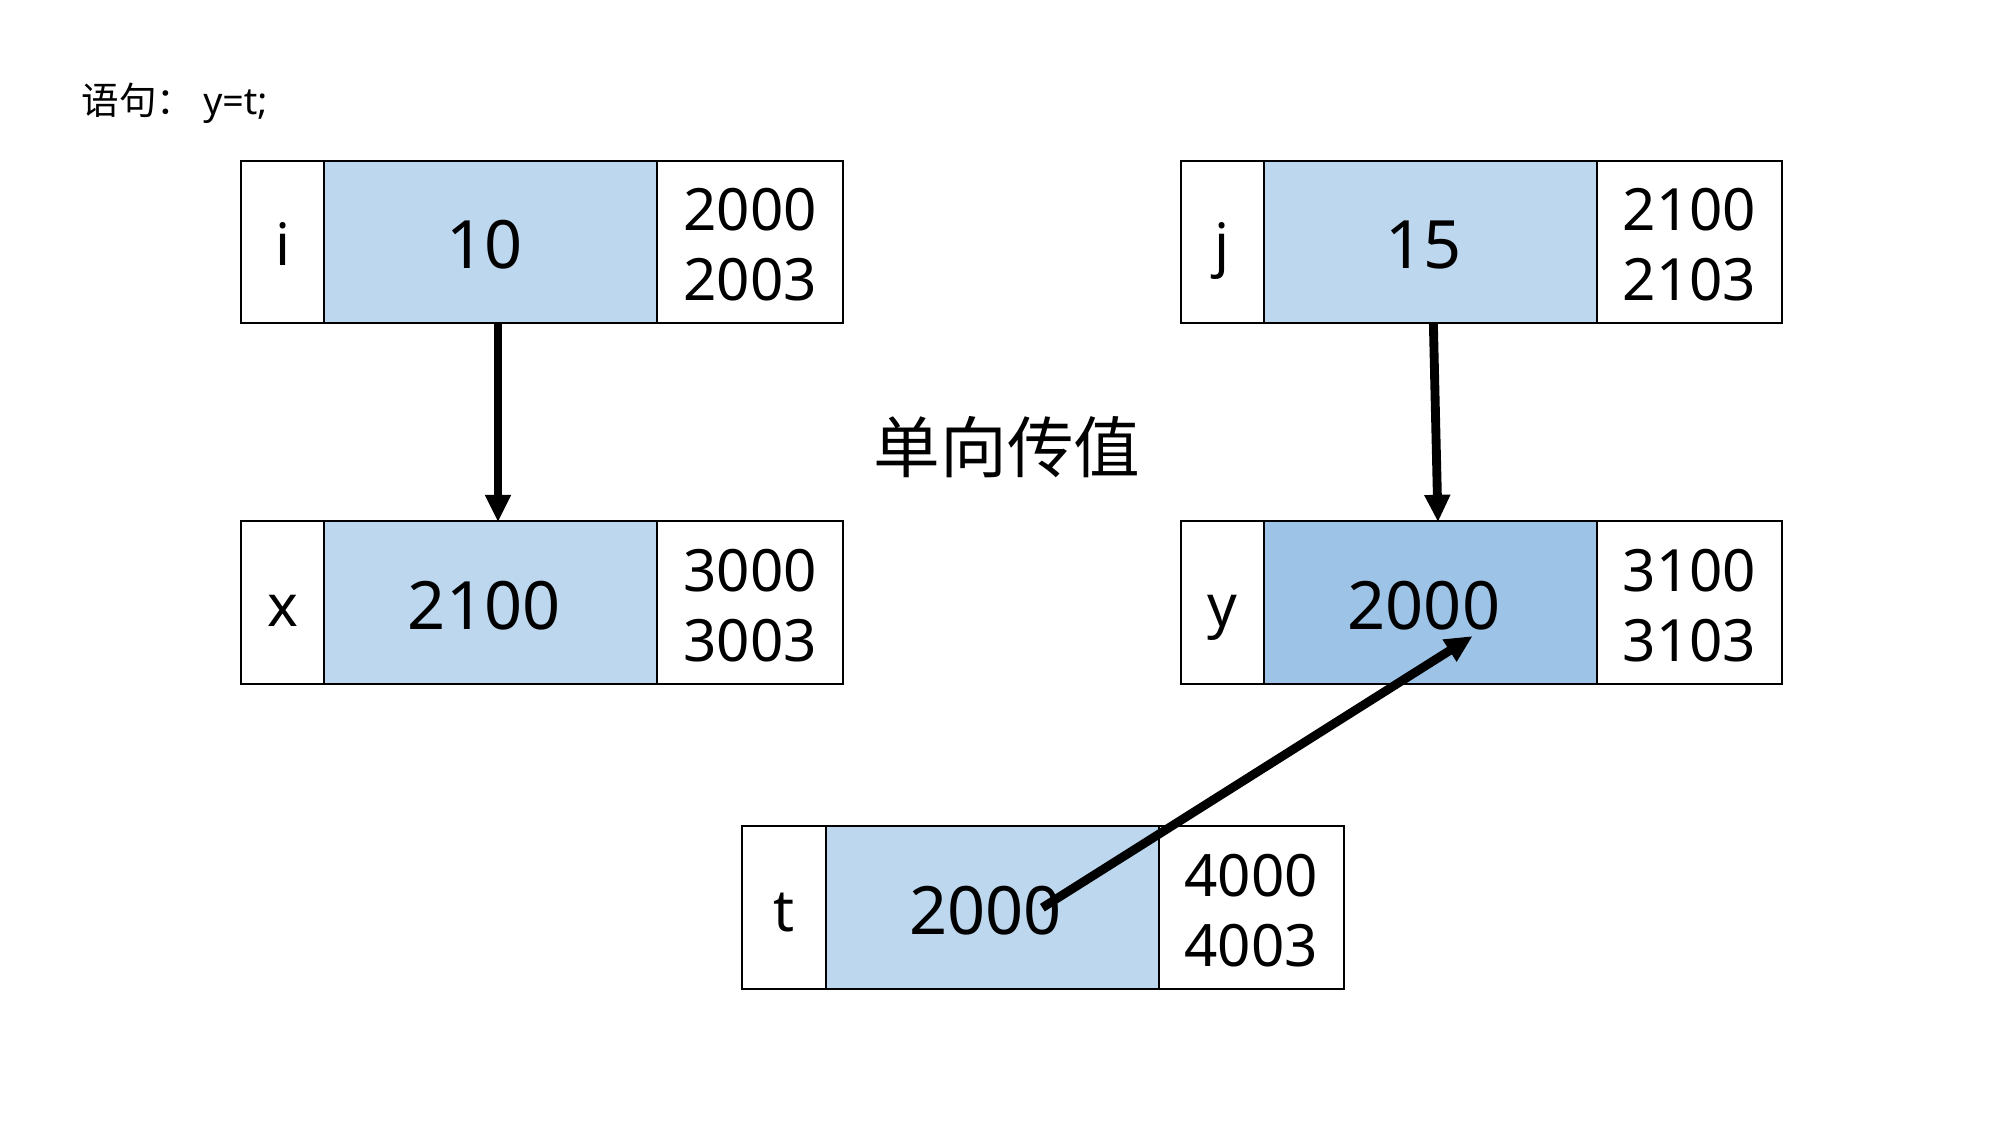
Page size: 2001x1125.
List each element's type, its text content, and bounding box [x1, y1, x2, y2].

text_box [241, 160, 843, 324]
text_box 单向传值 [859, 398, 1156, 494]
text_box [1042, 636, 1473, 908]
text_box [1180, 160, 1783, 324]
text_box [742, 826, 1345, 990]
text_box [1433, 323, 1439, 522]
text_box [241, 521, 843, 685]
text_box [1180, 521, 1783, 685]
text_box 语句：y=t; [67, 69, 283, 130]
